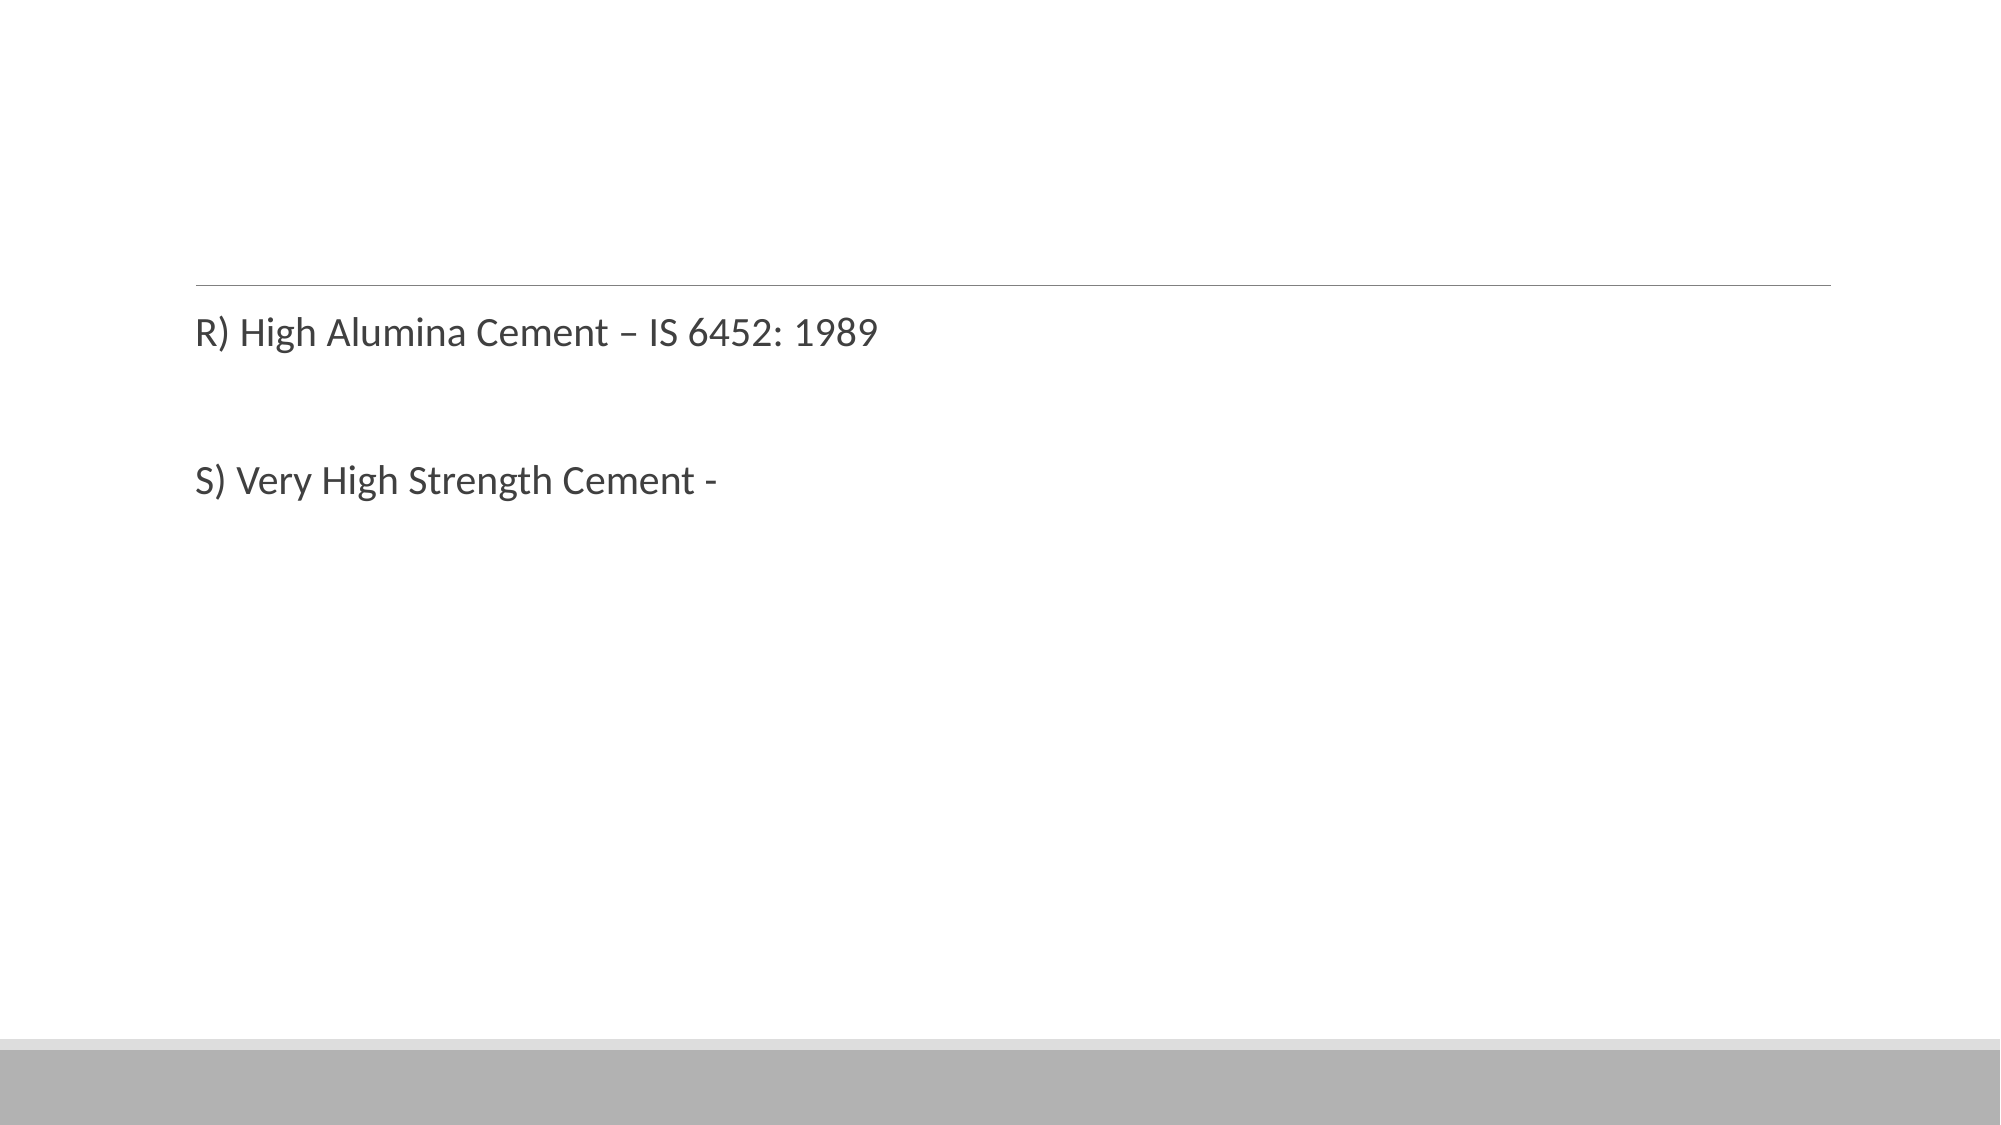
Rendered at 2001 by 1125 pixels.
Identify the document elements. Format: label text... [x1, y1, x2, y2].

list R) High Alumina Cement – IS 6452: 1989 S) Very High Strength Cement - [180, 302, 1830, 963]
